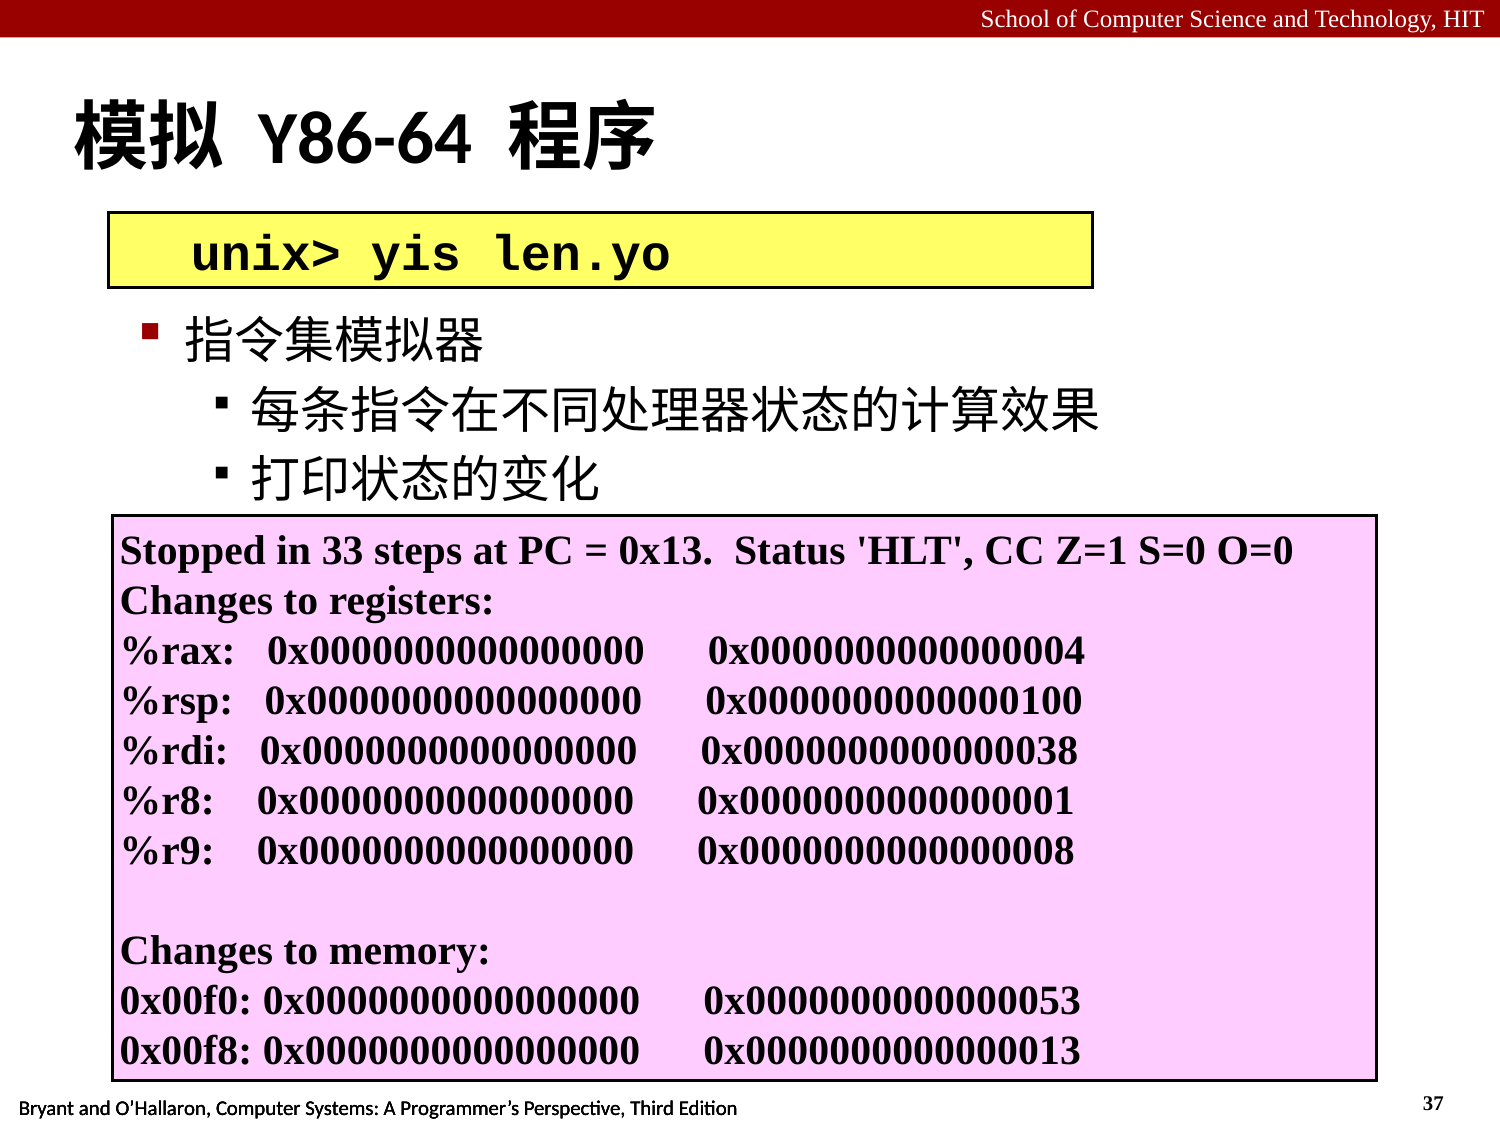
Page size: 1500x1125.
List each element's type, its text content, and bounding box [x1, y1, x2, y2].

text_box Stopped in 33 steps at PC = 0x13. Status 'HLT', CC Z=1 S=0 O=0 Changes to registers: %rax: 0x0000000000000000 0x0000000000000004 %rsp: 0x0000000000000000 0x0000000000000100 %rdi: 0x0000000000000000 0x0000000000000038 %r8: 0x0000000000000000 0x0000000000000001 %r9: 0x0000000000000000 0x0000000000000008 Changes to memory: 0x00f0: 0x0000000000000000 0x0000000000000053 0x00f8: 0x0000000000000000 0x0000000000000013 [112, 515, 1377, 1081]
text_box unix> yis len.yo [108, 212, 1093, 288]
list 指令集模拟器 每条指令在不同处理器状态的计算效果 打印状态的变化 [47, 300, 1411, 1058]
title 模拟 Y86-64 程序 [58, 71, 1500, 197]
